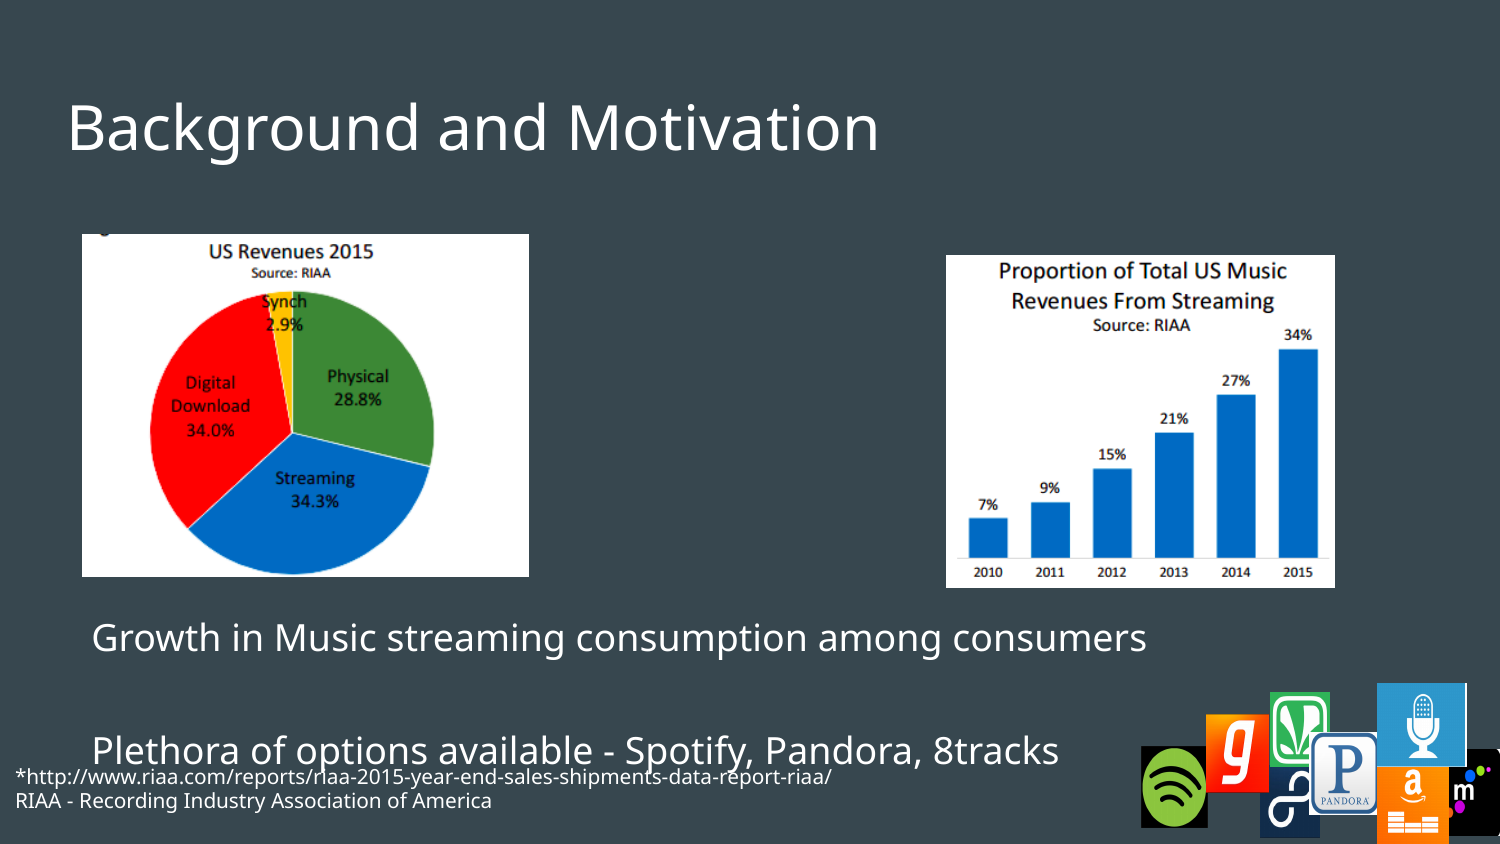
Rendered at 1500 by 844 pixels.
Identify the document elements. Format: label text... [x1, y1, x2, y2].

text_box Growth in Music streaming consumption among consumers Plethora of options available - Spotify, Pandora, 8tracks [57, 576, 1443, 738]
text_box *http://www.riaa.com/reports/riaa-2015-year-end-sales-shipments-data-report-riaa/ RIAA - Recording Industry Association of America [0, 723, 928, 844]
text_box Background and Motivation [51, 72, 1449, 167]
picture [1141, 683, 1500, 844]
picture [946, 255, 1335, 589]
picture [82, 234, 529, 577]
